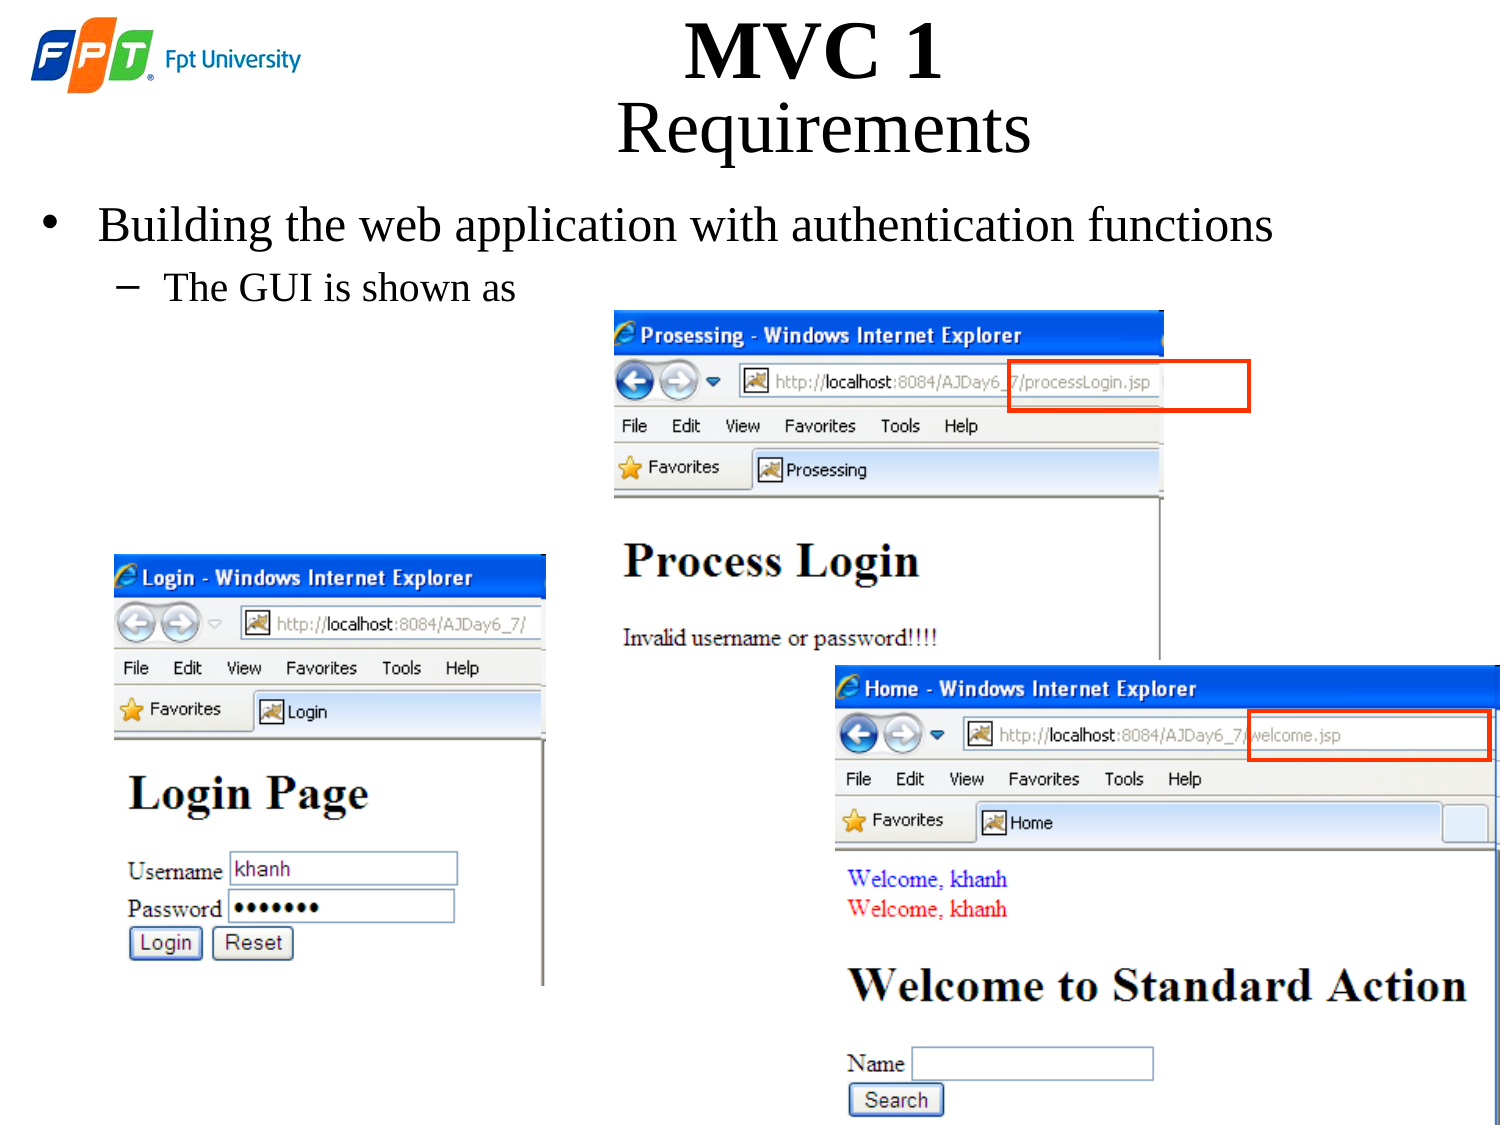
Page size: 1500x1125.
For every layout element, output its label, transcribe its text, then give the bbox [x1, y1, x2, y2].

picture [614, 310, 1164, 660]
text_box Building the web application with authentication functions The GUI is shown as [26, 183, 1500, 393]
picture [835, 665, 1500, 1125]
text_box [1169, 361, 1250, 411]
title MVC 1 Requirements [150, 0, 1500, 182]
picture [0, 0, 150, 122]
picture [113, 554, 546, 986]
